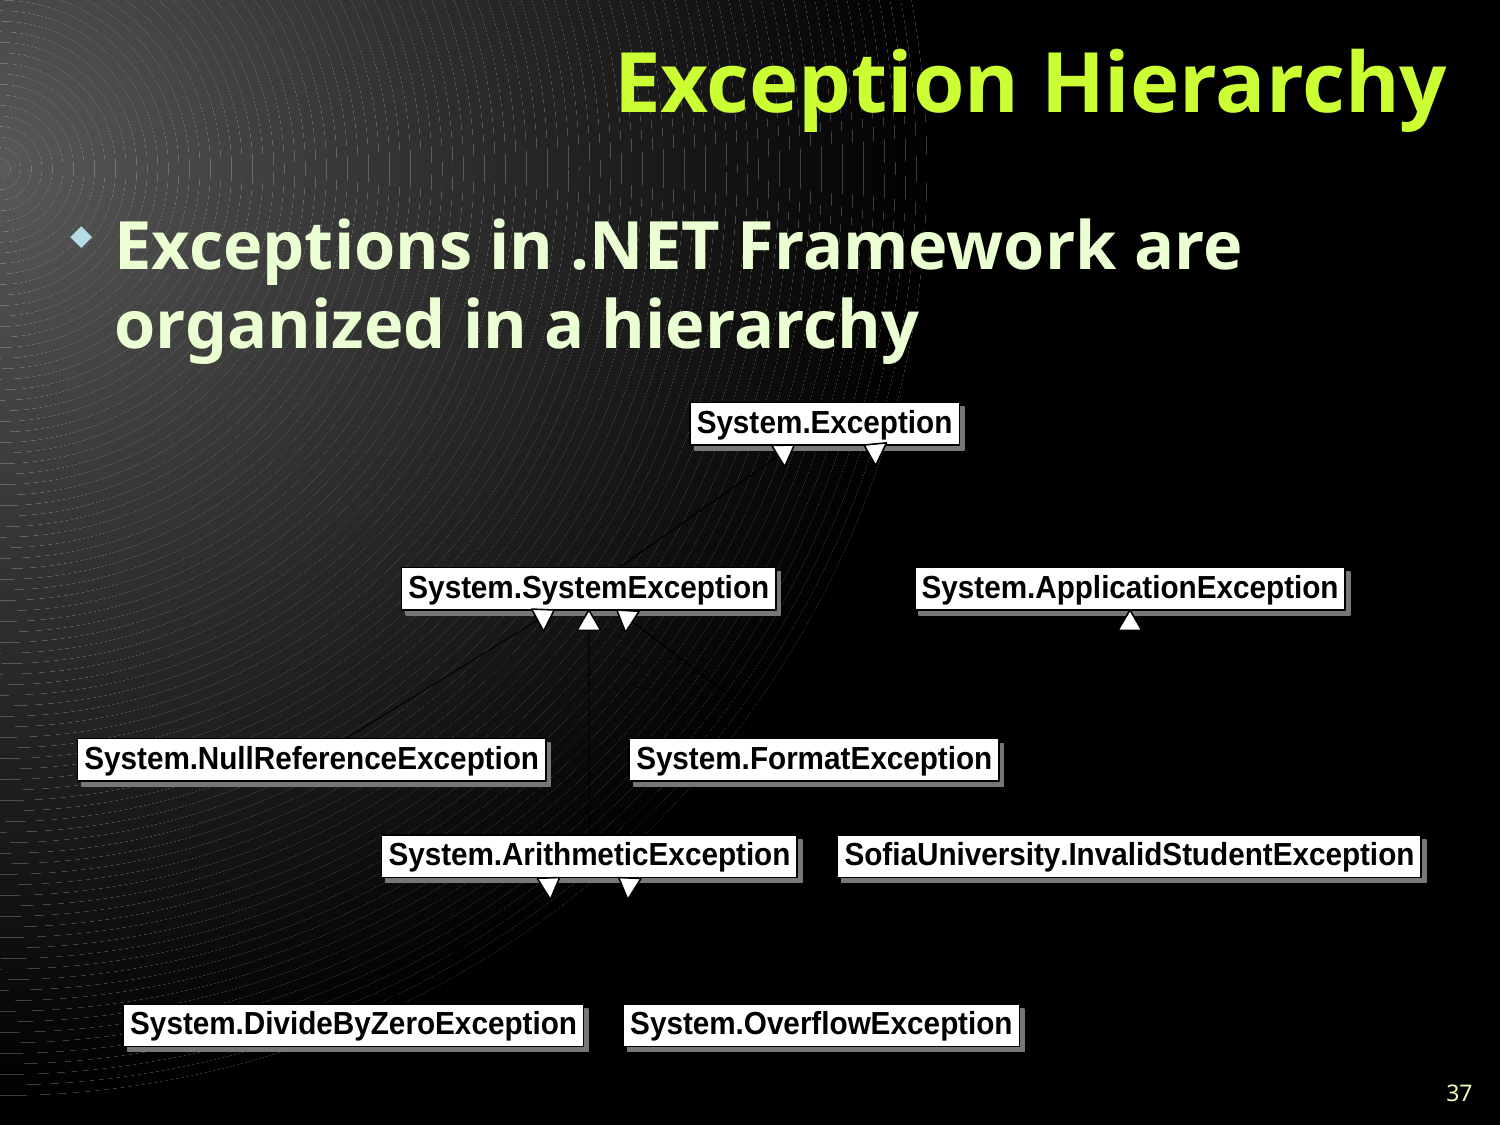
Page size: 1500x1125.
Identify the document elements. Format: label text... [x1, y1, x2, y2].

slide_number 37 [1412, 1074, 1488, 1113]
list Exceptions in .NET Framework are organized in a hierarchy [53, 196, 1447, 1071]
picture [73, 396, 1430, 1056]
title Exception Hierarchy [300, 12, 1463, 163]
